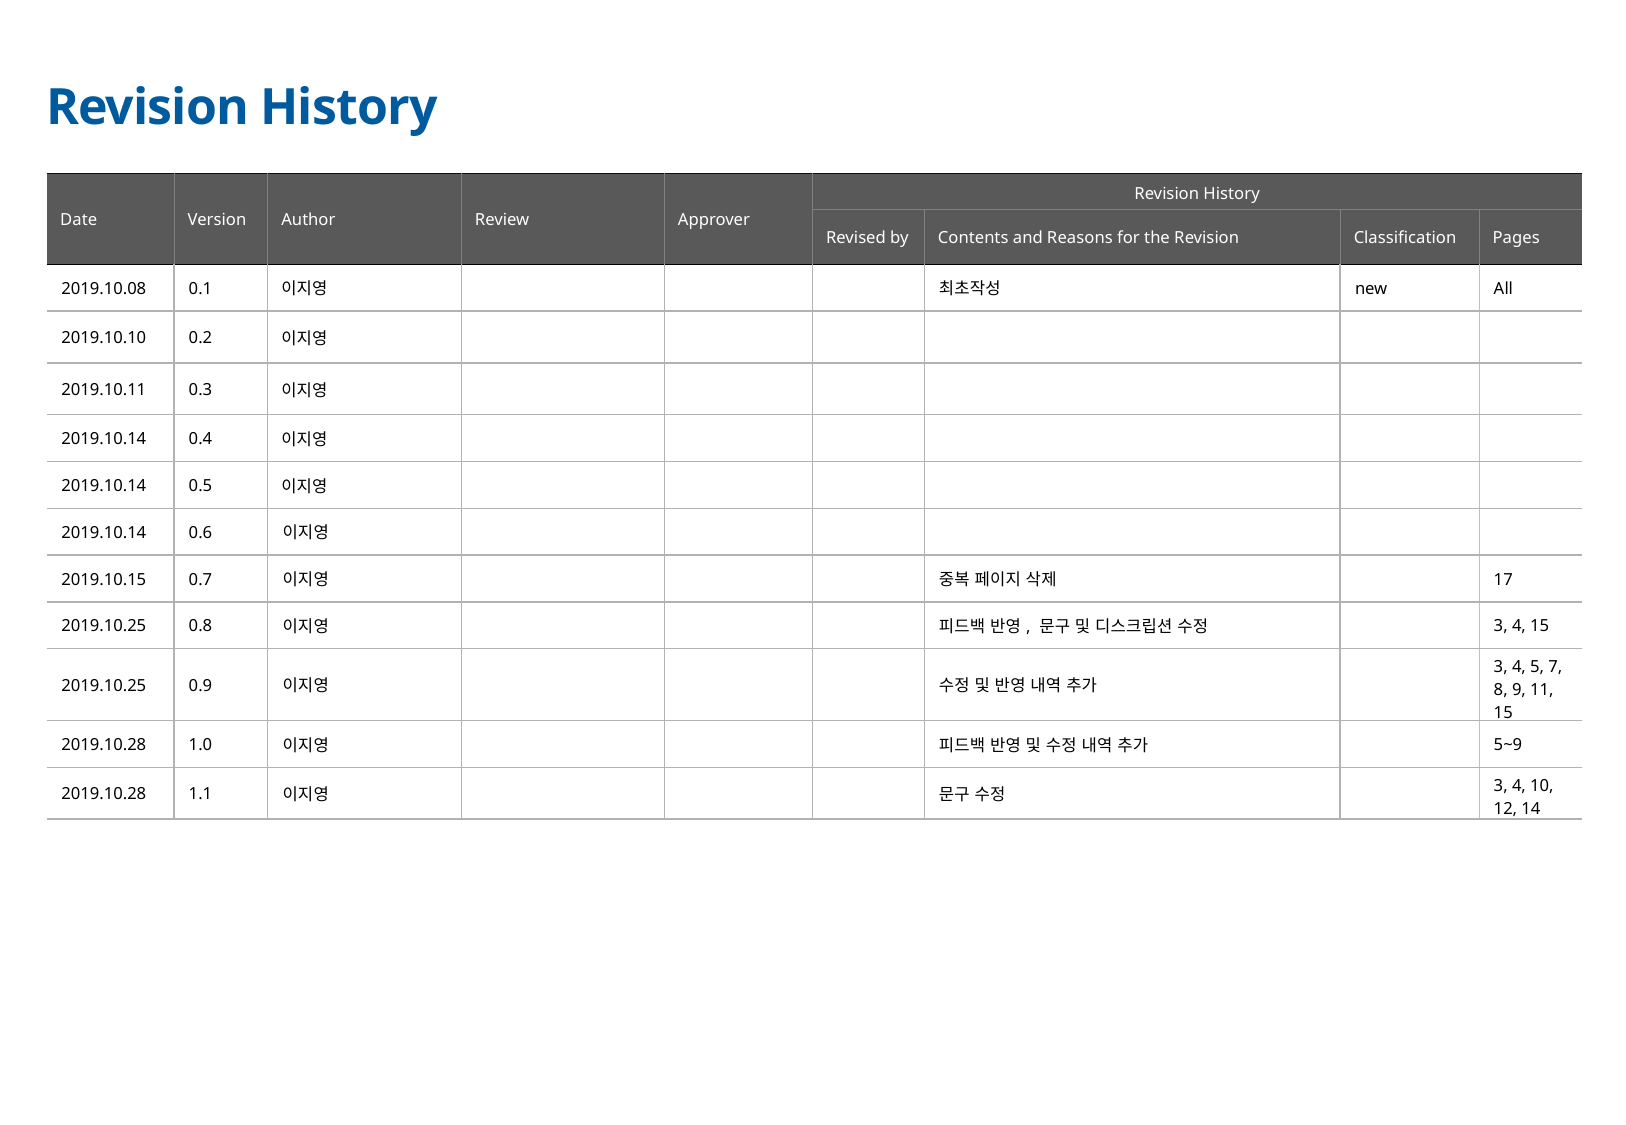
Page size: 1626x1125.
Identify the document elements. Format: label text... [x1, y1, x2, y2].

table_cell 2019.10.14 [47, 415, 173, 461]
table_cell [665, 509, 812, 554]
table_cell [1480, 364, 1582, 414]
table_cell 2019.10.08 [47, 265, 173, 310]
table_cell [462, 556, 664, 601]
table_cell 중복 페이지 삭제 [925, 556, 1339, 601]
table_cell [813, 603, 924, 648]
table_header Review [462, 174, 664, 264]
table_cell 2019.10.14 [47, 462, 173, 508]
table_cell 0.2 [175, 312, 267, 362]
table_cell [925, 509, 1339, 554]
table_cell 2019.10.25 [47, 603, 173, 648]
table_cell [665, 603, 812, 648]
table_cell [462, 265, 664, 310]
table_cell 17 [1480, 556, 1582, 601]
table_cell 0.7 [175, 556, 267, 601]
table_cell [665, 312, 812, 362]
table_cell [813, 649, 924, 720]
table_cell [665, 768, 812, 818]
table_cell 피드백 반영, 문구 및 디스크립션 수정 [925, 603, 1339, 648]
table_cell [462, 721, 664, 767]
table_cell 이지영 [268, 768, 461, 818]
table_cell 2019.10.28 [47, 768, 173, 818]
table_cell [925, 462, 1339, 508]
table_cell Pages [1480, 210, 1582, 264]
table_cell [462, 462, 664, 508]
table_cell [925, 312, 1339, 362]
table_cell new [1341, 265, 1479, 310]
table_cell 3, 4, 5, 7, 8, 9, 11, 15 [1480, 649, 1582, 720]
table_cell 수정 및 반영 내역 추가 [925, 649, 1339, 720]
table_cell [813, 768, 924, 818]
table_cell [1341, 462, 1479, 508]
table_cell [1341, 603, 1479, 648]
table_cell [1480, 312, 1582, 362]
table_cell [813, 556, 924, 601]
table_cell [1341, 364, 1479, 414]
table_cell 이지영 [268, 265, 461, 310]
table_cell 0.5 [175, 462, 267, 508]
table_cell [813, 415, 924, 461]
table_cell 0.3 [175, 364, 267, 414]
table_cell [813, 312, 924, 362]
table_cell 이지영 [268, 721, 461, 767]
table_cell [1341, 556, 1479, 601]
table_cell 0.1 [175, 265, 267, 310]
table_cell 0.6 [175, 509, 267, 554]
table_cell [462, 768, 664, 818]
table_cell [1341, 721, 1479, 767]
table_cell 2019.10.11 [47, 364, 173, 414]
table_cell [665, 462, 812, 508]
table_cell [665, 556, 812, 601]
table_cell Revised by [813, 210, 924, 264]
table_cell 이지영 [268, 415, 461, 461]
table_cell All [1480, 265, 1582, 310]
table_cell [462, 312, 664, 362]
table_cell 2019.10.28 [47, 721, 173, 767]
table_cell [462, 649, 664, 720]
table_header Date [47, 174, 174, 264]
table_cell [813, 364, 924, 414]
table_cell 0.8 [175, 603, 267, 648]
table_cell 이지영 [268, 509, 461, 554]
table_cell 1.0 [175, 721, 267, 767]
table_cell 0.9 [175, 649, 267, 720]
table_cell Contents and Reasons for the Revision [925, 210, 1340, 264]
table_cell 2019.10.10 [47, 312, 173, 362]
table_cell 3, 4, 15 [1480, 603, 1582, 648]
table_header Version [175, 174, 267, 264]
table_cell [813, 509, 924, 554]
table_cell 1.1 [175, 768, 267, 818]
table_cell 0.4 [175, 415, 267, 461]
table_cell 3, 4, 10, 12, 14 [1480, 768, 1582, 818]
table_cell 이지영 [268, 603, 461, 648]
table_cell [1341, 768, 1479, 818]
table_header Approver [665, 174, 812, 264]
table_cell [1341, 415, 1479, 461]
table_cell [813, 721, 924, 767]
table_cell [925, 415, 1339, 461]
table_header Author [268, 174, 461, 264]
table_cell 피드백 반영 및 수정 내역 추가 [925, 721, 1339, 767]
table_header Revision History [813, 174, 1582, 209]
table_cell 이지영 [268, 312, 461, 362]
table_cell 이지영 [268, 649, 461, 720]
table_cell 문구 수정 [925, 768, 1339, 818]
table_cell [462, 509, 664, 554]
table_cell 최초작성 [925, 265, 1339, 310]
table_cell [462, 415, 664, 461]
table_cell [1480, 509, 1582, 554]
table_cell 2019.10.15 [47, 556, 173, 601]
table_cell 이지영 [268, 462, 461, 508]
table_cell [1341, 649, 1479, 720]
table_cell [462, 603, 664, 648]
table_cell [925, 364, 1339, 414]
table_cell [813, 265, 924, 310]
table_cell [1480, 415, 1582, 461]
table_cell [665, 649, 812, 720]
table_cell [1480, 462, 1582, 508]
table_cell [1341, 312, 1479, 362]
table_cell 2019.10.25 [47, 649, 173, 720]
table_cell 이지영 [268, 364, 461, 414]
table_cell [665, 265, 812, 310]
table_cell Classification [1341, 210, 1479, 264]
table_cell [813, 462, 924, 508]
table_cell [462, 364, 664, 414]
table_cell 2019.10.14 [47, 509, 173, 554]
table_cell 이지영 [268, 556, 461, 601]
table_cell [665, 364, 812, 414]
table_cell [1341, 509, 1479, 554]
table_cell [665, 415, 812, 461]
table_cell [665, 721, 812, 767]
table_cell 5~9 [1480, 721, 1582, 767]
